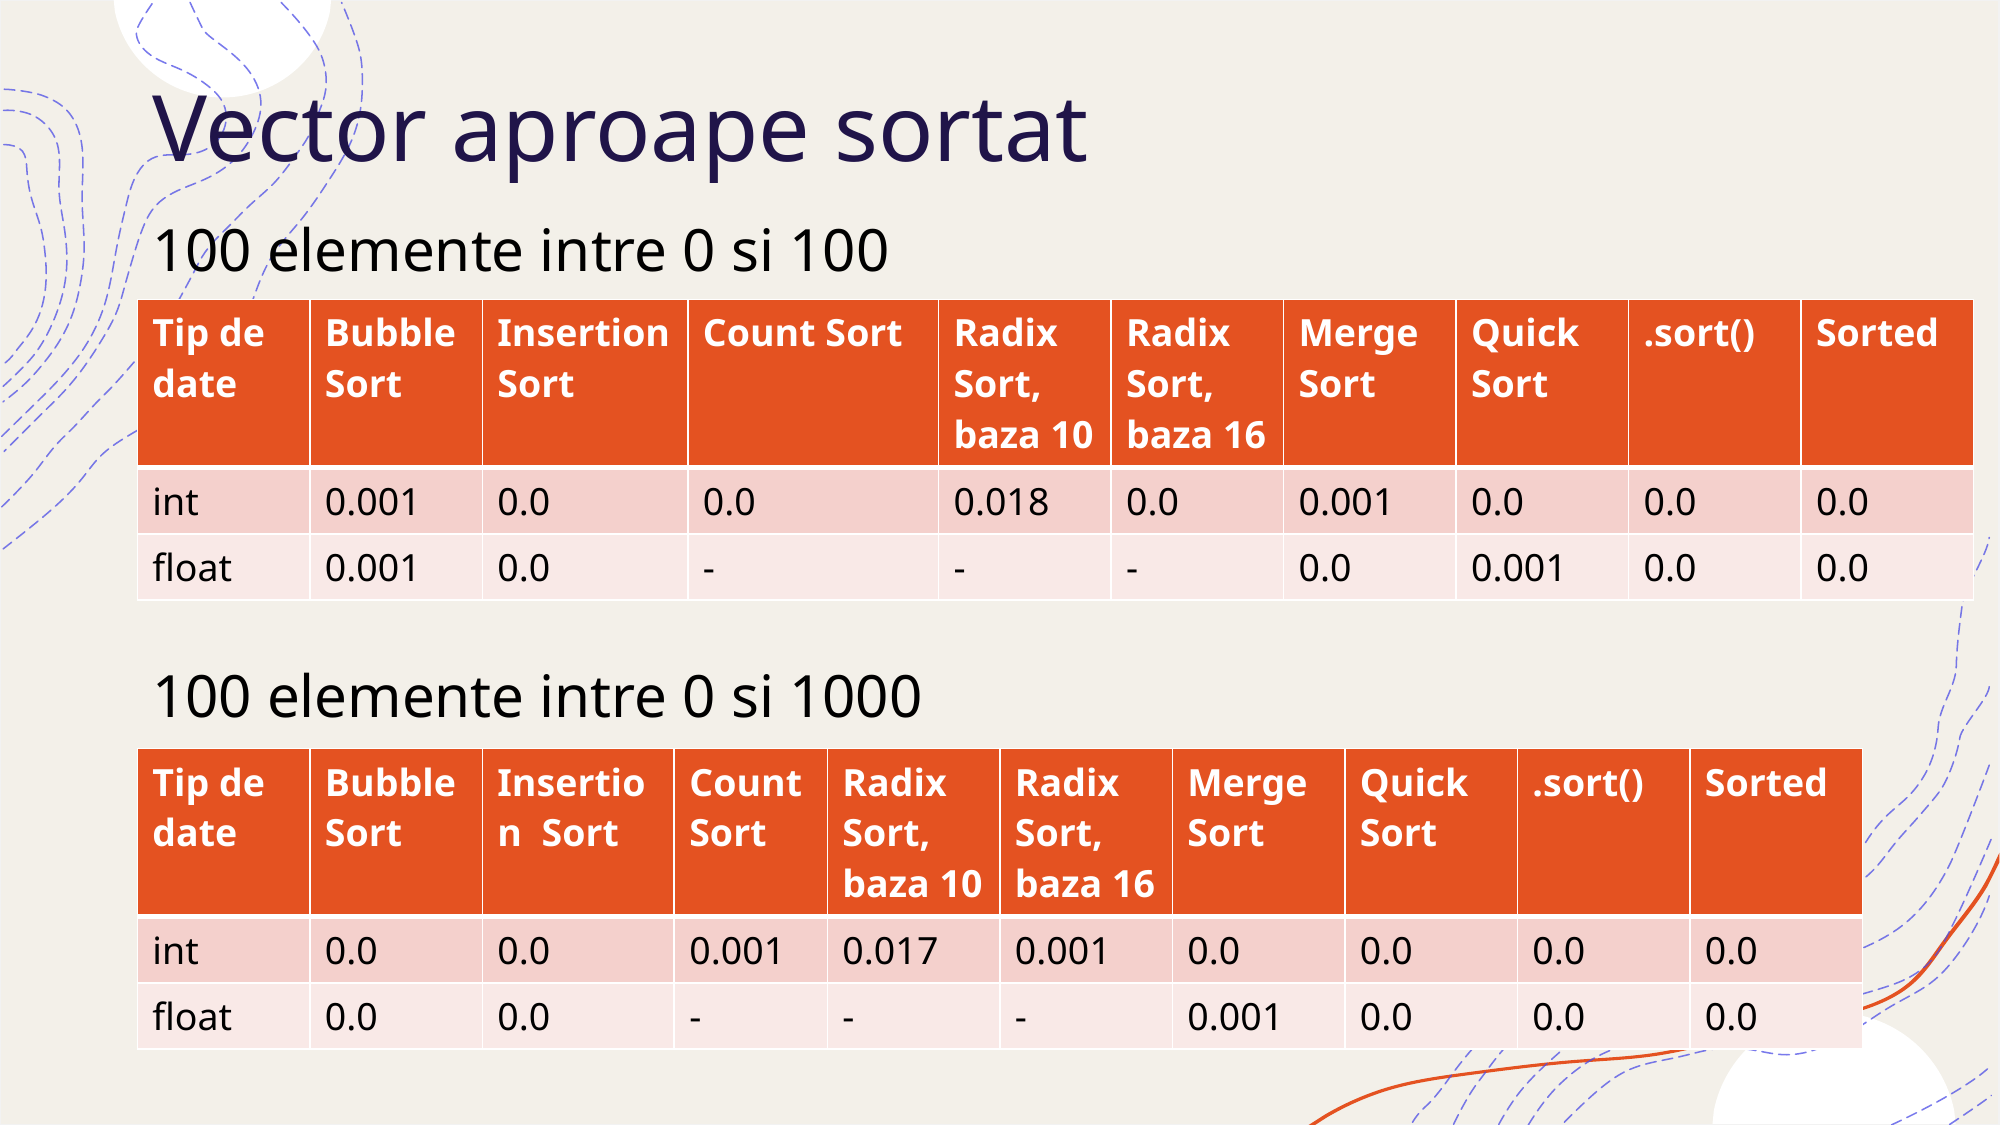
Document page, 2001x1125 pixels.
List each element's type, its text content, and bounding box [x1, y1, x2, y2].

table_cell 0.001 [311, 535, 482, 599]
table_cell 0.0 [483, 535, 687, 599]
text_box 100 elemente intre 0 si 1000 [137, 652, 1066, 737]
table_cell 0.001 [1457, 535, 1628, 599]
table_cell 0.001 [1173, 984, 1344, 1048]
table_cell 0.0 [689, 470, 938, 533]
text_box 100 elemente intre 0 si 100 [137, 205, 943, 291]
table_cell - [1112, 535, 1283, 599]
table_cell 0.0 [483, 984, 673, 1048]
table_cell 0.0 [1691, 984, 1862, 1048]
table_cell - [675, 984, 827, 1048]
table_header Radix Sort, baza 10 [828, 749, 999, 914]
table_cell - [689, 535, 938, 599]
table_cell 0.0 [311, 919, 482, 982]
table_cell 0.001 [311, 470, 482, 533]
table_cell int [138, 470, 309, 533]
table_cell 0.0 [1457, 470, 1628, 533]
table_cell 0.0 [1112, 470, 1283, 533]
table_cell 0.0 [1691, 919, 1862, 982]
table_cell float [138, 984, 309, 1048]
table_header Bubble Sort [311, 300, 482, 465]
table_header .sort() [1518, 749, 1689, 914]
table_cell 0.0 [1284, 535, 1455, 599]
table_header Radix Sort, baza 16 [1112, 300, 1283, 465]
table_cell 0.018 [939, 470, 1110, 533]
table_cell 0.0 [1802, 535, 1973, 599]
table_cell 0.001 [675, 919, 827, 982]
table_header Insertion Sort [483, 749, 673, 914]
table_cell 0.0 [1629, 470, 1800, 533]
title Vector aproape sortat [137, 15, 1863, 234]
table_header Sorted [1691, 749, 1862, 914]
table_header Sorted [1802, 300, 1973, 465]
table_cell 0.0 [311, 984, 482, 1048]
table_header Radix Sort, baza 10 [939, 300, 1110, 465]
table_cell - [939, 535, 1110, 599]
table_cell 0.0 [483, 919, 673, 982]
table_cell 0.0 [1629, 535, 1800, 599]
table_cell - [1001, 984, 1172, 1048]
table_cell float [138, 535, 309, 599]
table_header Quick Sort [1457, 300, 1628, 465]
table_header Count Sort [689, 300, 938, 465]
table_cell 0.0 [1802, 470, 1973, 533]
table_cell int [138, 919, 309, 982]
table_cell 0.0 [1518, 919, 1689, 982]
table_cell 0.0 [1346, 984, 1517, 1048]
table_cell 0.017 [828, 919, 999, 982]
table_header Radix Sort, baza 16 [1001, 749, 1172, 914]
table_header Tip de date [138, 300, 309, 465]
table_header Quick Sort [1346, 749, 1517, 914]
table_header Tip de date [138, 749, 309, 914]
table_cell 0.0 [1173, 919, 1344, 982]
table_cell 0.0 [1346, 919, 1517, 982]
table_cell - [828, 984, 999, 1048]
table_header Insertion Sort [483, 300, 687, 465]
table_cell 0.001 [1001, 919, 1172, 982]
table_header Merge Sort [1284, 300, 1455, 465]
table_cell 0.0 [1518, 984, 1689, 1048]
table_header Count Sort [675, 749, 827, 914]
table_cell 0.001 [1284, 470, 1455, 533]
table_cell 0.0 [483, 470, 687, 533]
table_header Merge Sort [1173, 749, 1344, 914]
table_header .sort() [1629, 300, 1800, 465]
table_header Bubble Sort [311, 749, 482, 914]
